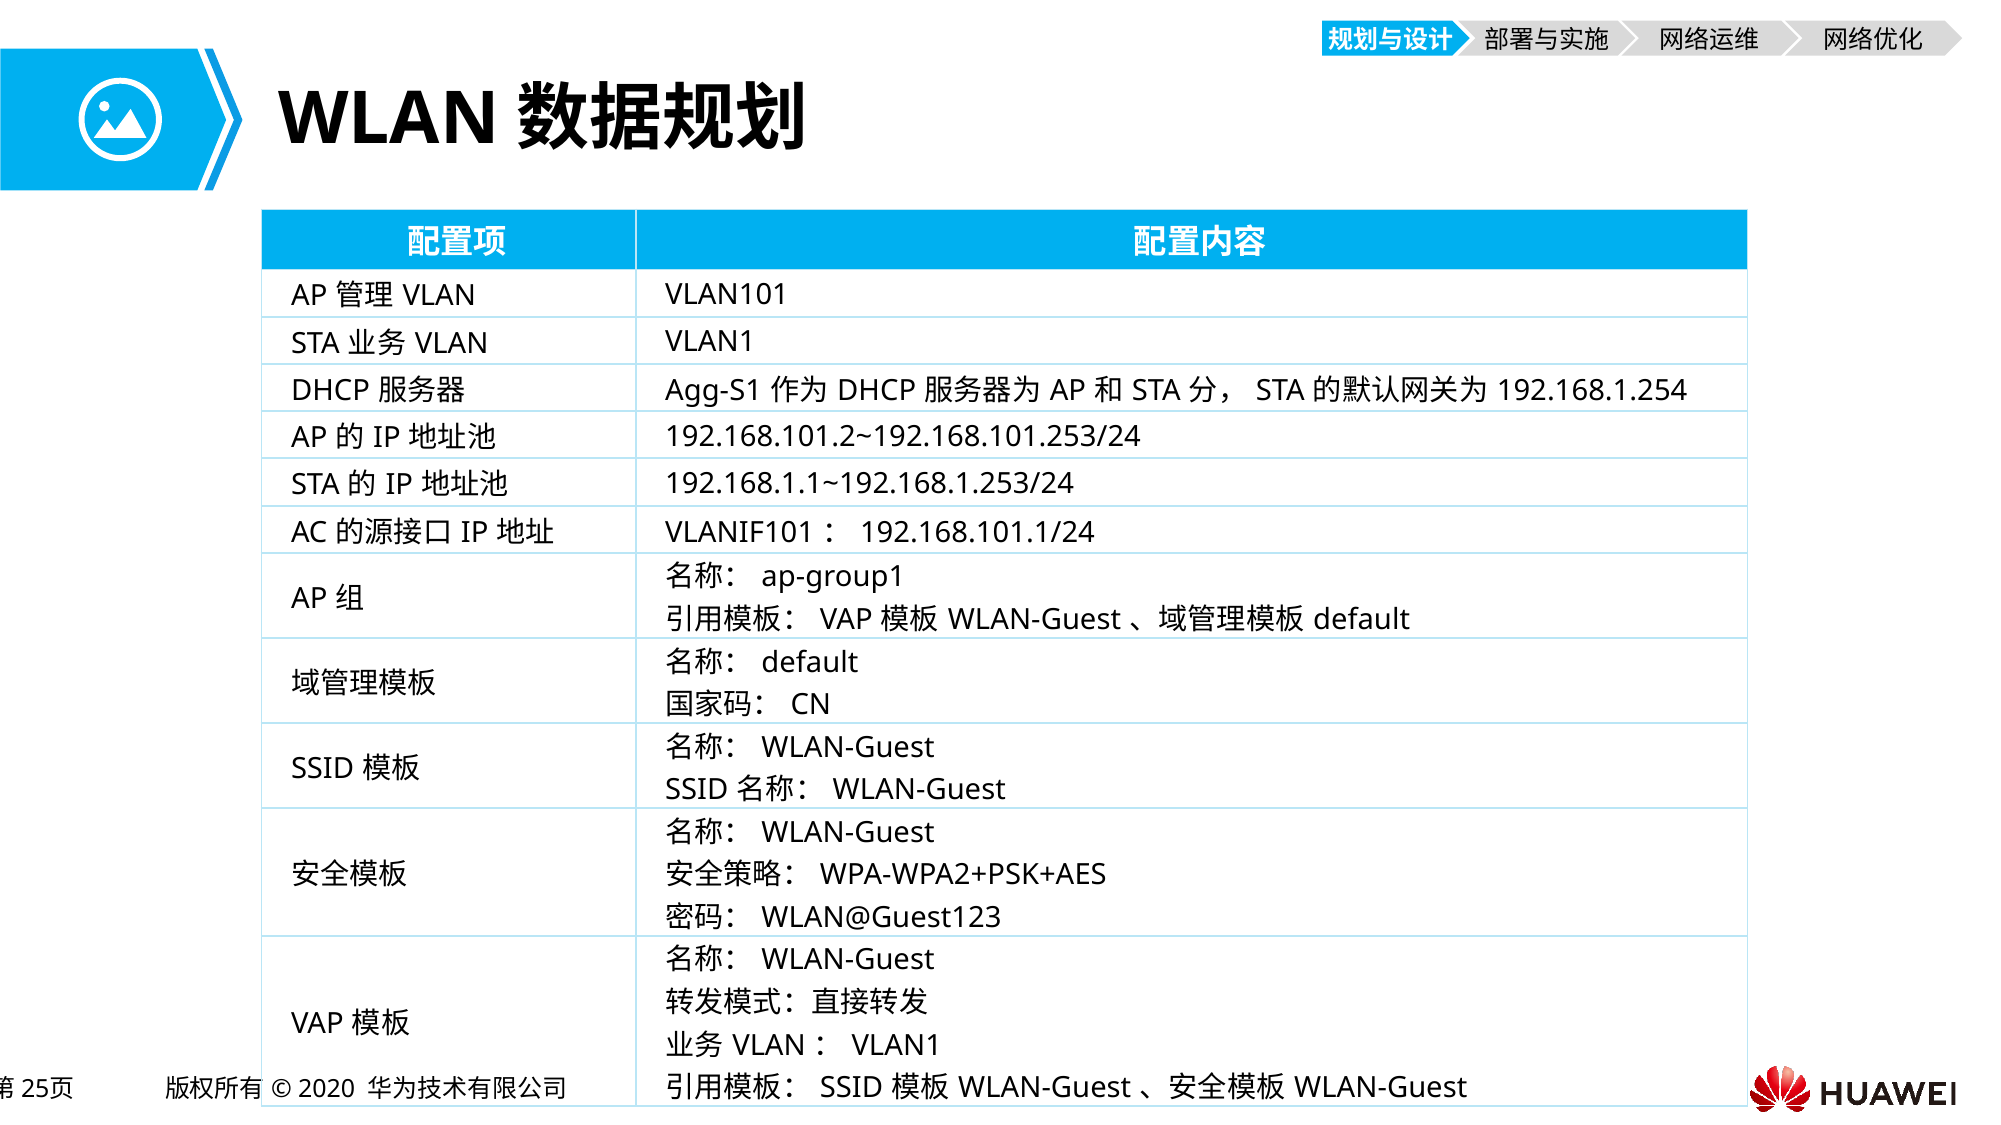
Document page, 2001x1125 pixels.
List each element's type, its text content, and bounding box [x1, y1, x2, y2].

table_header 配置内容 [637, 210, 1747, 269]
table_header 配置项 [262, 210, 635, 269]
table_cell 192.168.1.1~192.168.1.253/24 [637, 459, 1747, 505]
table_cell 域管理模板 [262, 639, 635, 722]
table_cell STA业务VLAN [262, 318, 635, 363]
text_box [1322, 20, 1963, 56]
table_cell VLANIF101：192.168.101.1/24 [637, 507, 1747, 552]
table_cell 名称：ap-group1 引用模板：VAP模板WLAN-Guest、域管理模板default [637, 554, 1747, 637]
table_cell 名称：WLAN-Guest SSID名称：WLAN-Guest [637, 724, 1747, 807]
table_cell 192.168.101.2~192.168.101.253/24 [637, 412, 1747, 457]
table_cell VLAN101 [637, 270, 1747, 316]
table_cell SSID模板 [262, 724, 635, 807]
table_cell AC的源接口IP地址 [262, 507, 635, 552]
table_cell AP管理VLAN [262, 270, 635, 316]
table_cell AP组 [262, 554, 635, 637]
table_cell AP的IP地址池 [262, 412, 635, 457]
table_cell VAP模板 [262, 937, 635, 1105]
table_cell 名称：default 国家码：CN [637, 639, 1747, 722]
table_cell 名称：WLAN-Guest 转发模式：直接转发 业务VLAN：VLAN1 引用模板：SSID模板WLAN-Guest、安全模板WLAN-Guest [637, 937, 1747, 1105]
table_cell STA的IP地址池 [262, 459, 635, 505]
table_cell VLAN1 [637, 318, 1747, 363]
table_cell Agg-S1作为DHCP服务器为AP和STA分，STA的默认网关为192.168.1.254 [637, 365, 1747, 410]
table_cell DHCP服务器 [262, 365, 635, 410]
table_cell 名称：WLAN-Guest 安全策略：WPA-WPA2+PSK+AES 密码：WLAN@Guest123 [637, 809, 1747, 935]
table_cell 安全模板 [262, 809, 635, 935]
title WLAN数据规划 [261, 67, 1874, 173]
picture [1750, 1066, 1956, 1112]
